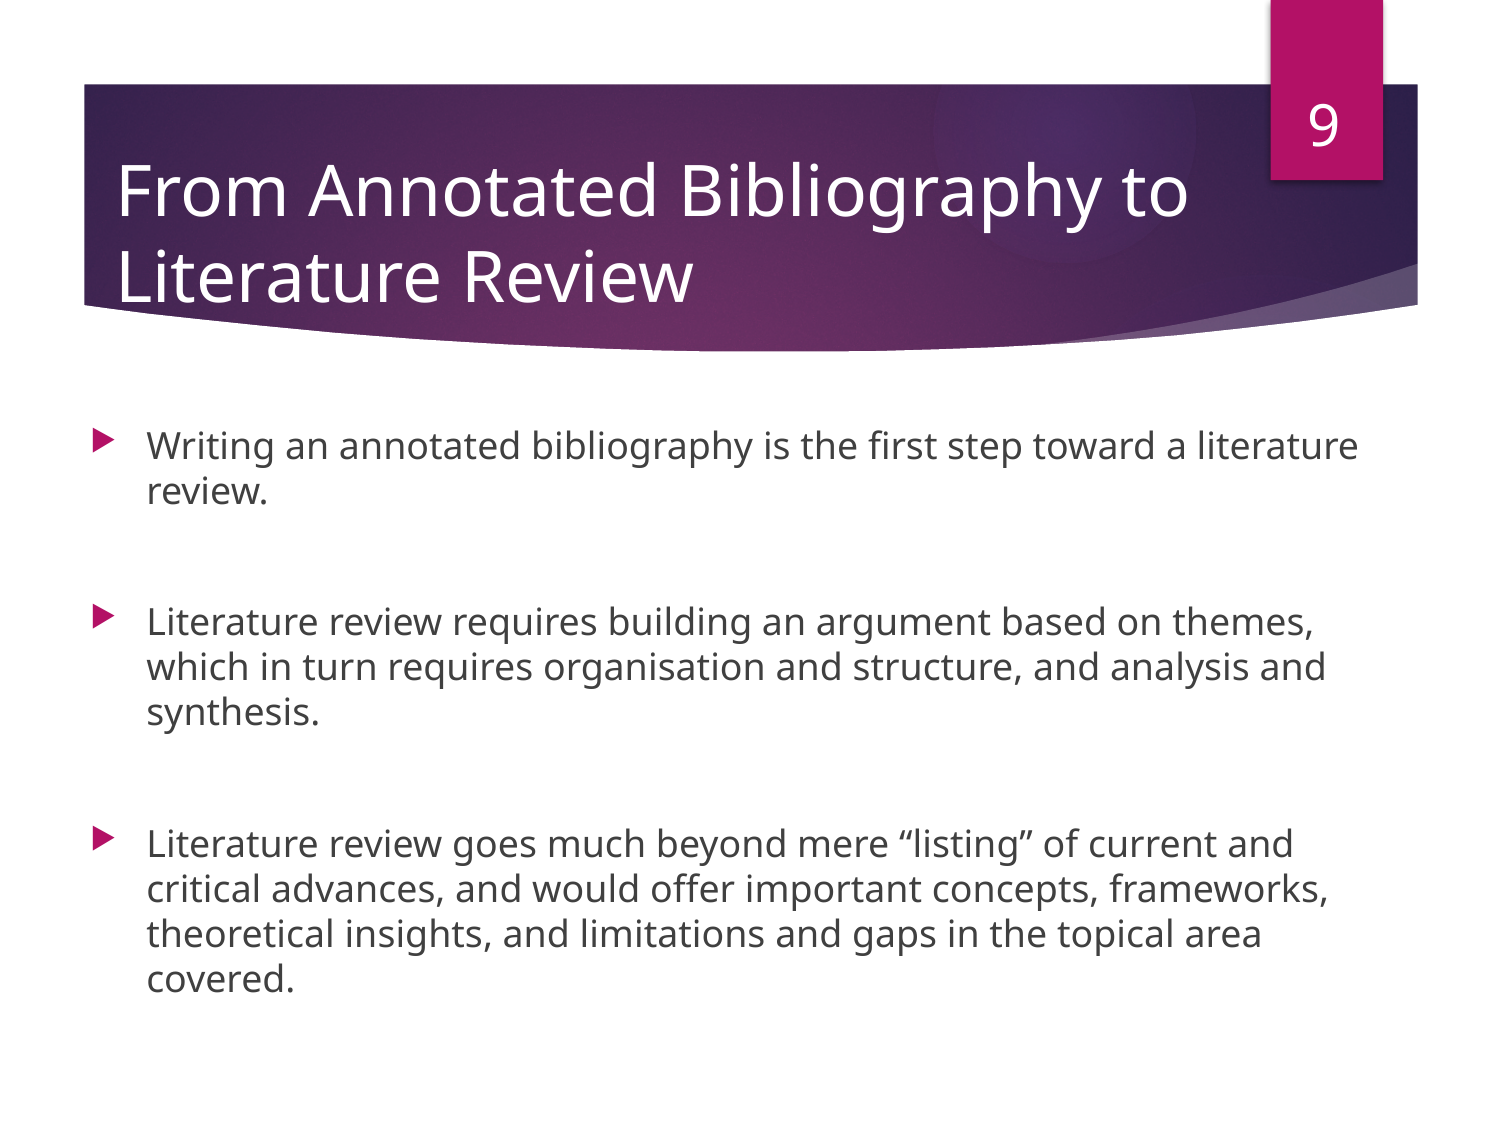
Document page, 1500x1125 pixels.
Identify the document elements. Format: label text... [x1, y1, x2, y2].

list Writing an annotated bibliography is the first step toward a literature review. Literature review requires building an argument based on themes, which in turn requires organisation and structure, and analysis and synthesis. Literature review goes much beyond mere “listing” of current and critical advances, and would offer important concepts, frameworks, theoretical insights, and limitations and gaps in the topical area covered. [75, 348, 1425, 1038]
slide_number 9 [1259, 48, 1390, 175]
title From Annotated Bibliography to Literature Review [100, 137, 1451, 325]
